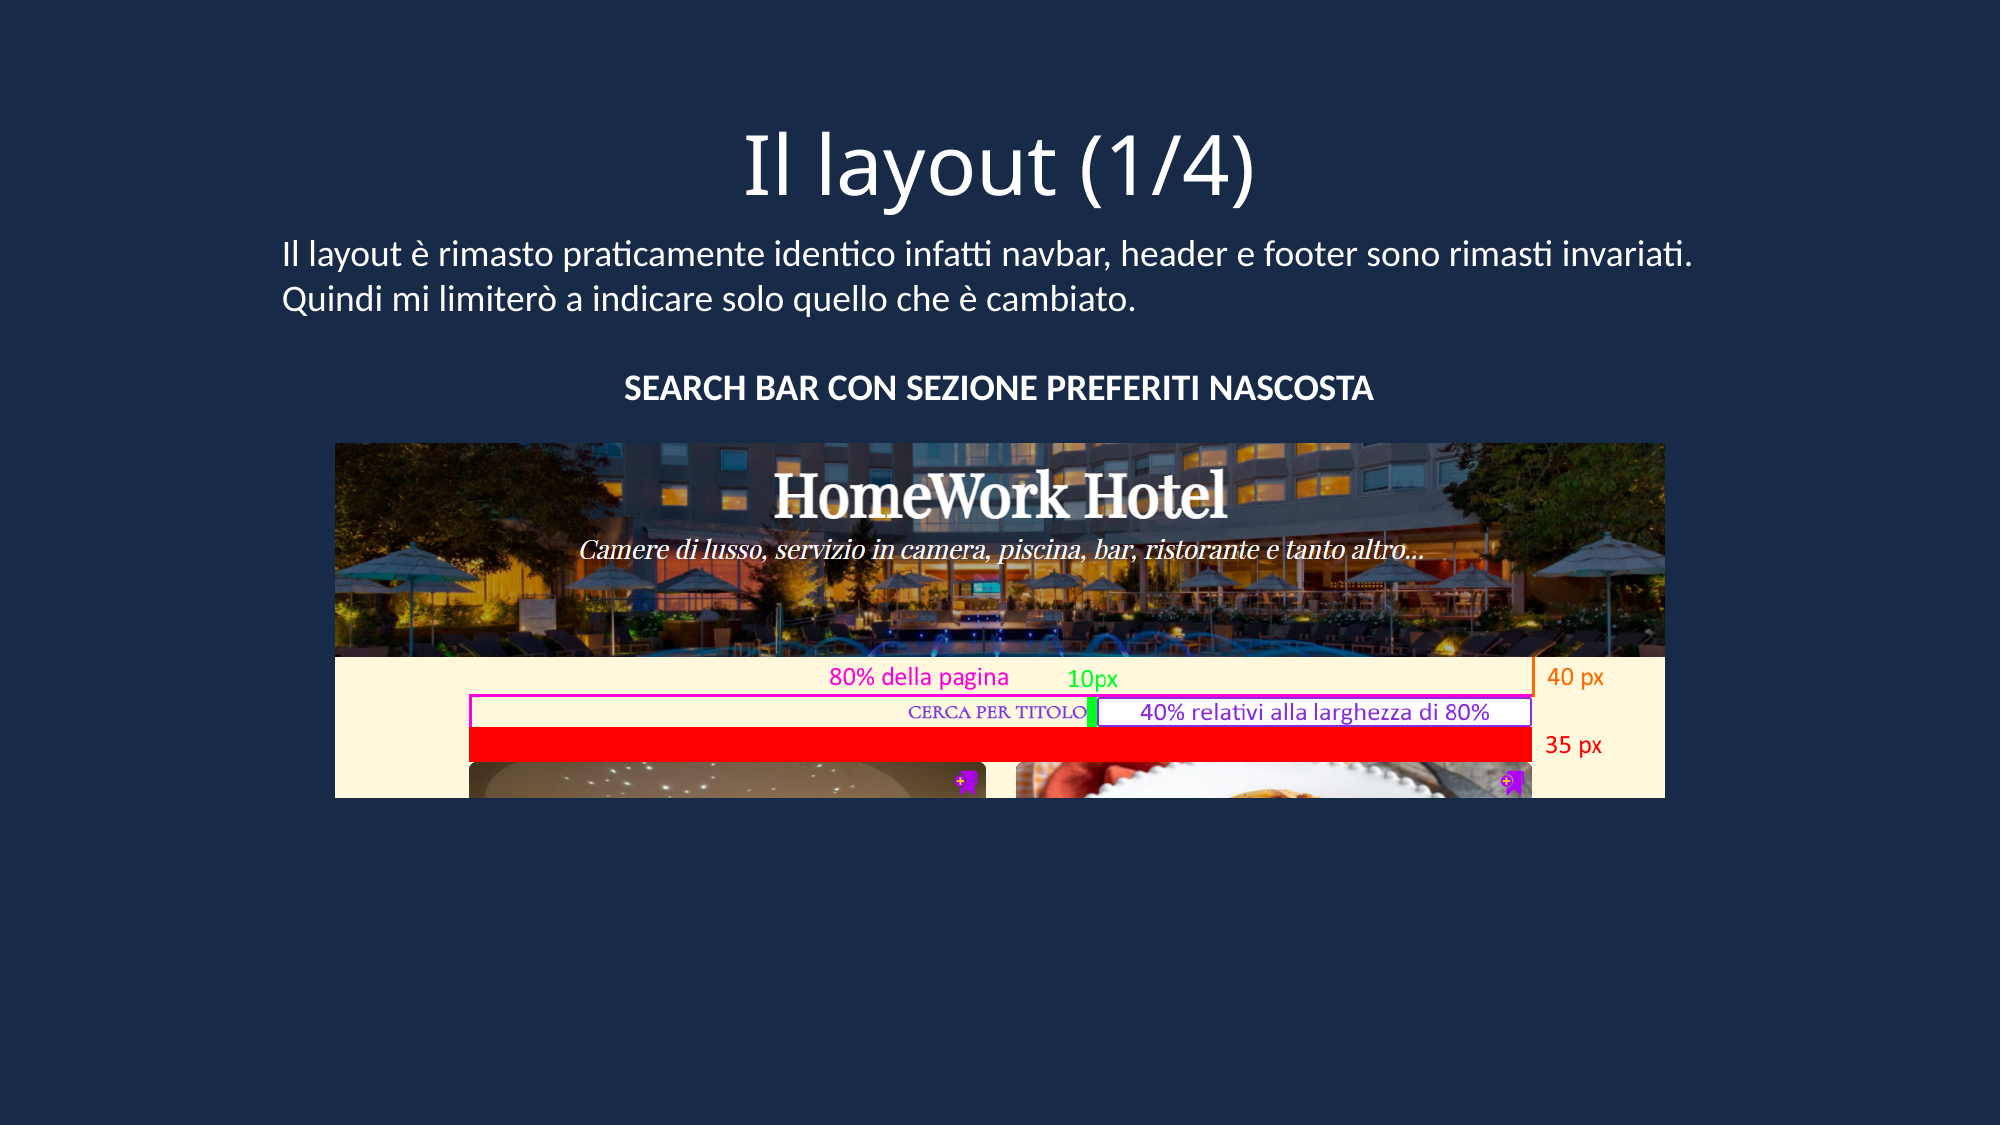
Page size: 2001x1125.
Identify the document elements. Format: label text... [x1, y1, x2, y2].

text_box SEARCH BAR CON SEZIONE PREFERITI NASCOSTA [609, 355, 1390, 415]
picture [335, 443, 1665, 798]
title Il layout (1/4) [0, 1, 2000, 222]
text_box Il layout è rimasto praticamente identico infatti navbar, header e footer sono rimasti invariati. Quindi mi limiterò a indicare solo quello che è cambiato. [267, 221, 1733, 326]
